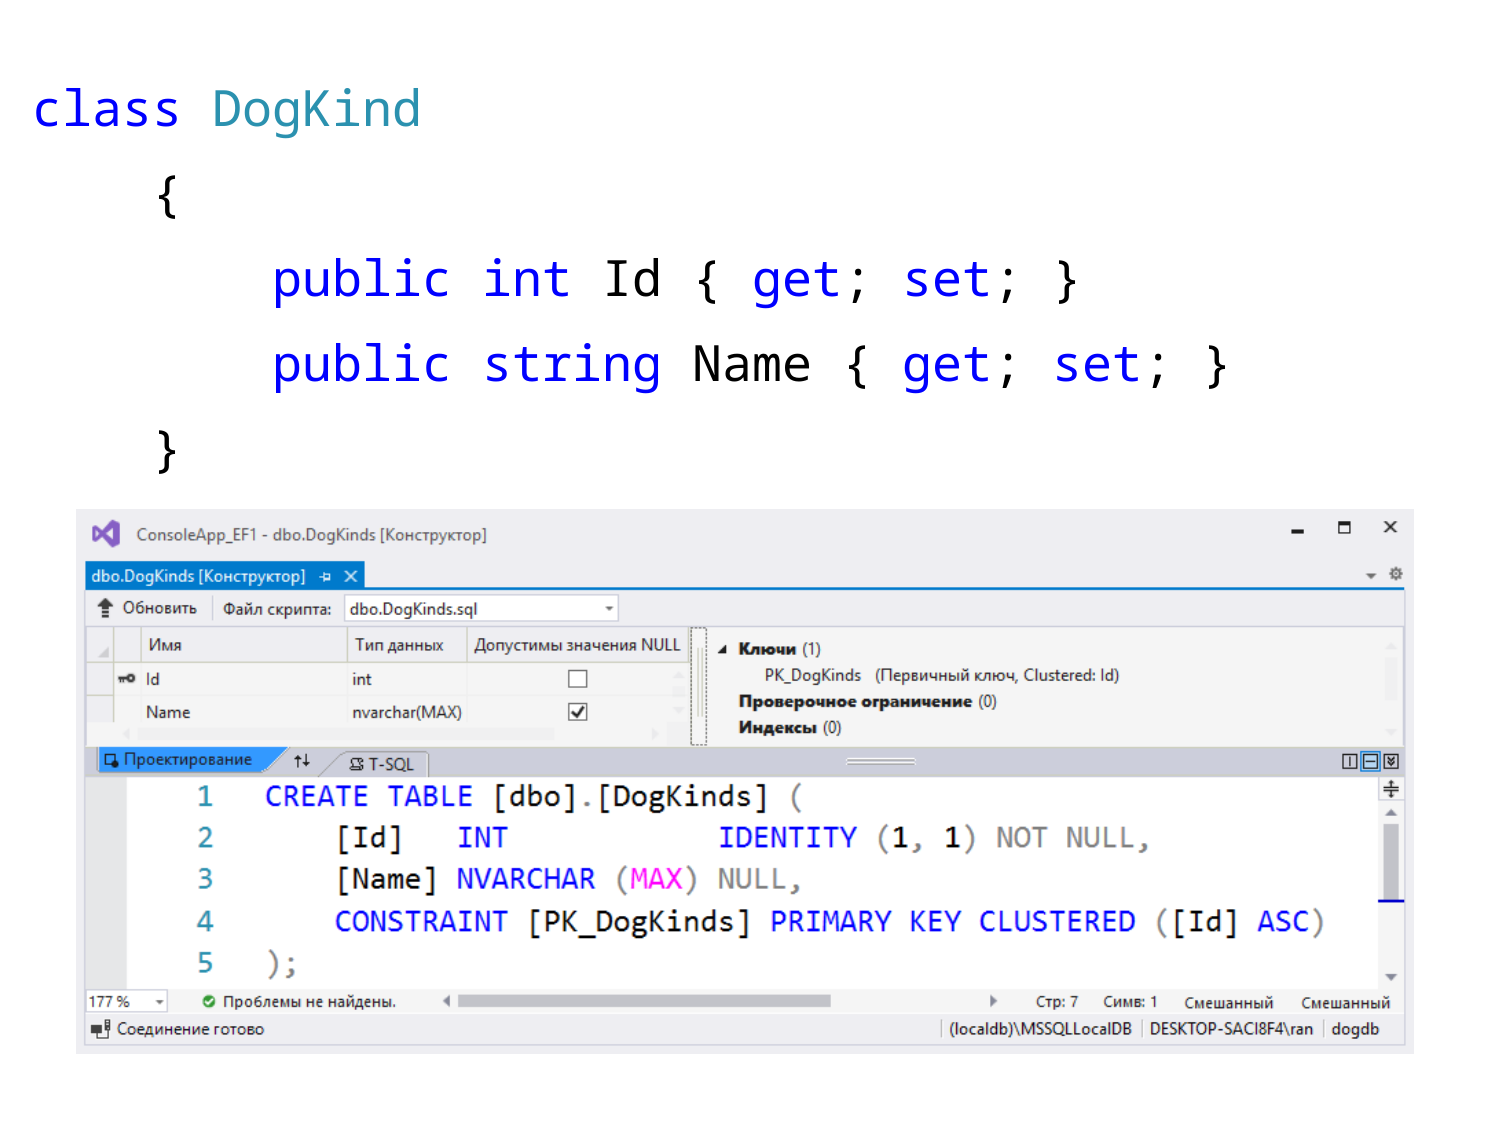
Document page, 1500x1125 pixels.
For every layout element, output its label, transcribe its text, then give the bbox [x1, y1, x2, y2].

text_box class DogKind { public int Id { get; set; } public string Name { get; set; } } [17, 69, 1477, 485]
picture [76, 509, 1415, 1055]
